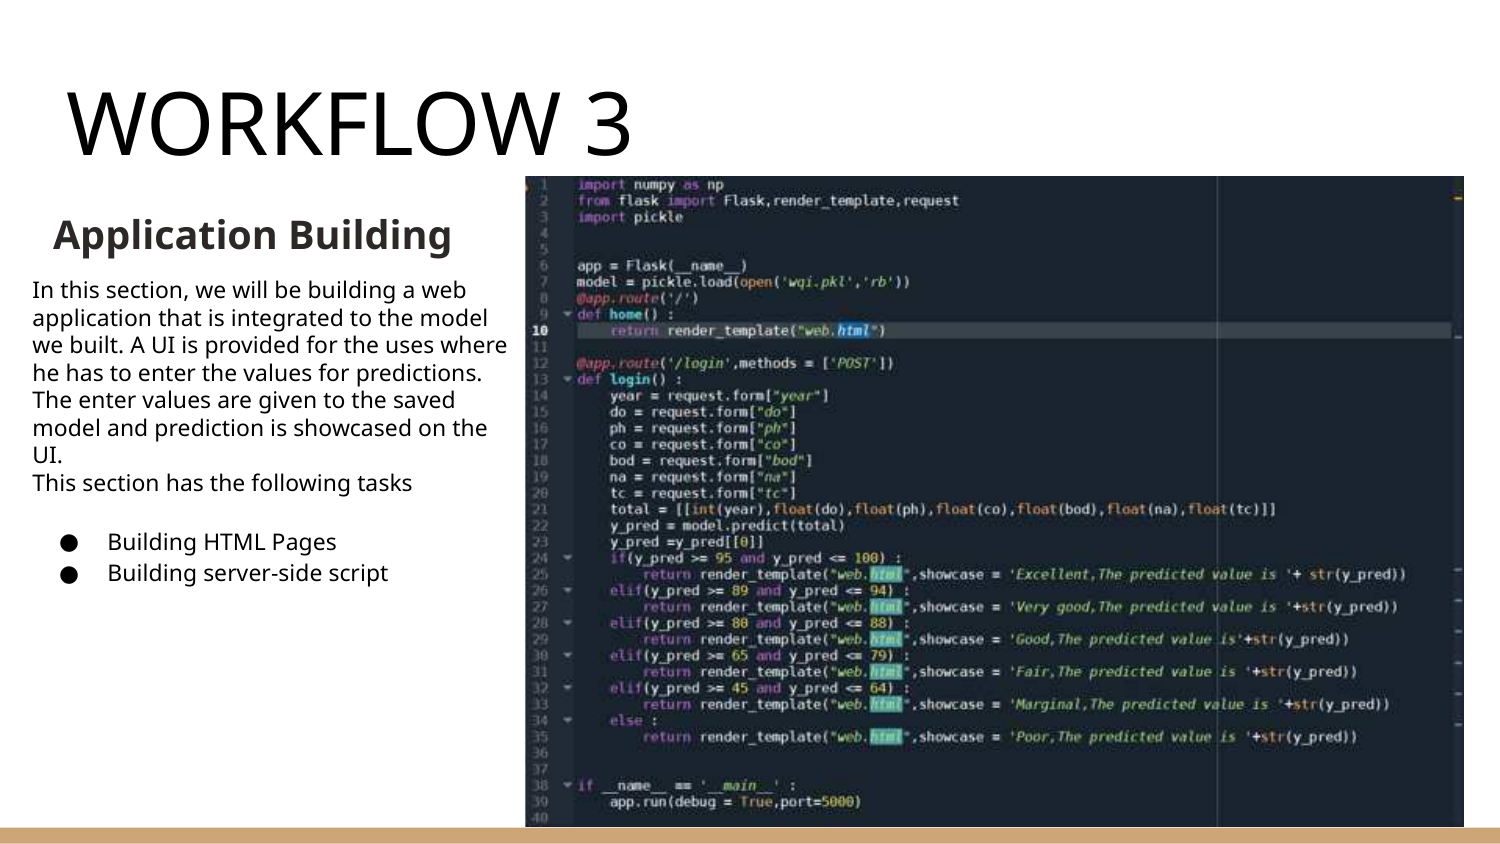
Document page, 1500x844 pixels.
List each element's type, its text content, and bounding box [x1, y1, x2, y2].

picture [524, 176, 1464, 828]
text_box In this section, we will be building a web application that is integrated to the model we built. A UI is provided for the uses where he has to enter the values for predictions. The enter values are given to the saved model and prediction is showcased on the UI. This section has the following tasks Building HTML Pages Building server-side script [17, 261, 519, 646]
list Application Building [38, 188, 497, 261]
title WORKFLOW 3 [51, 51, 1449, 189]
